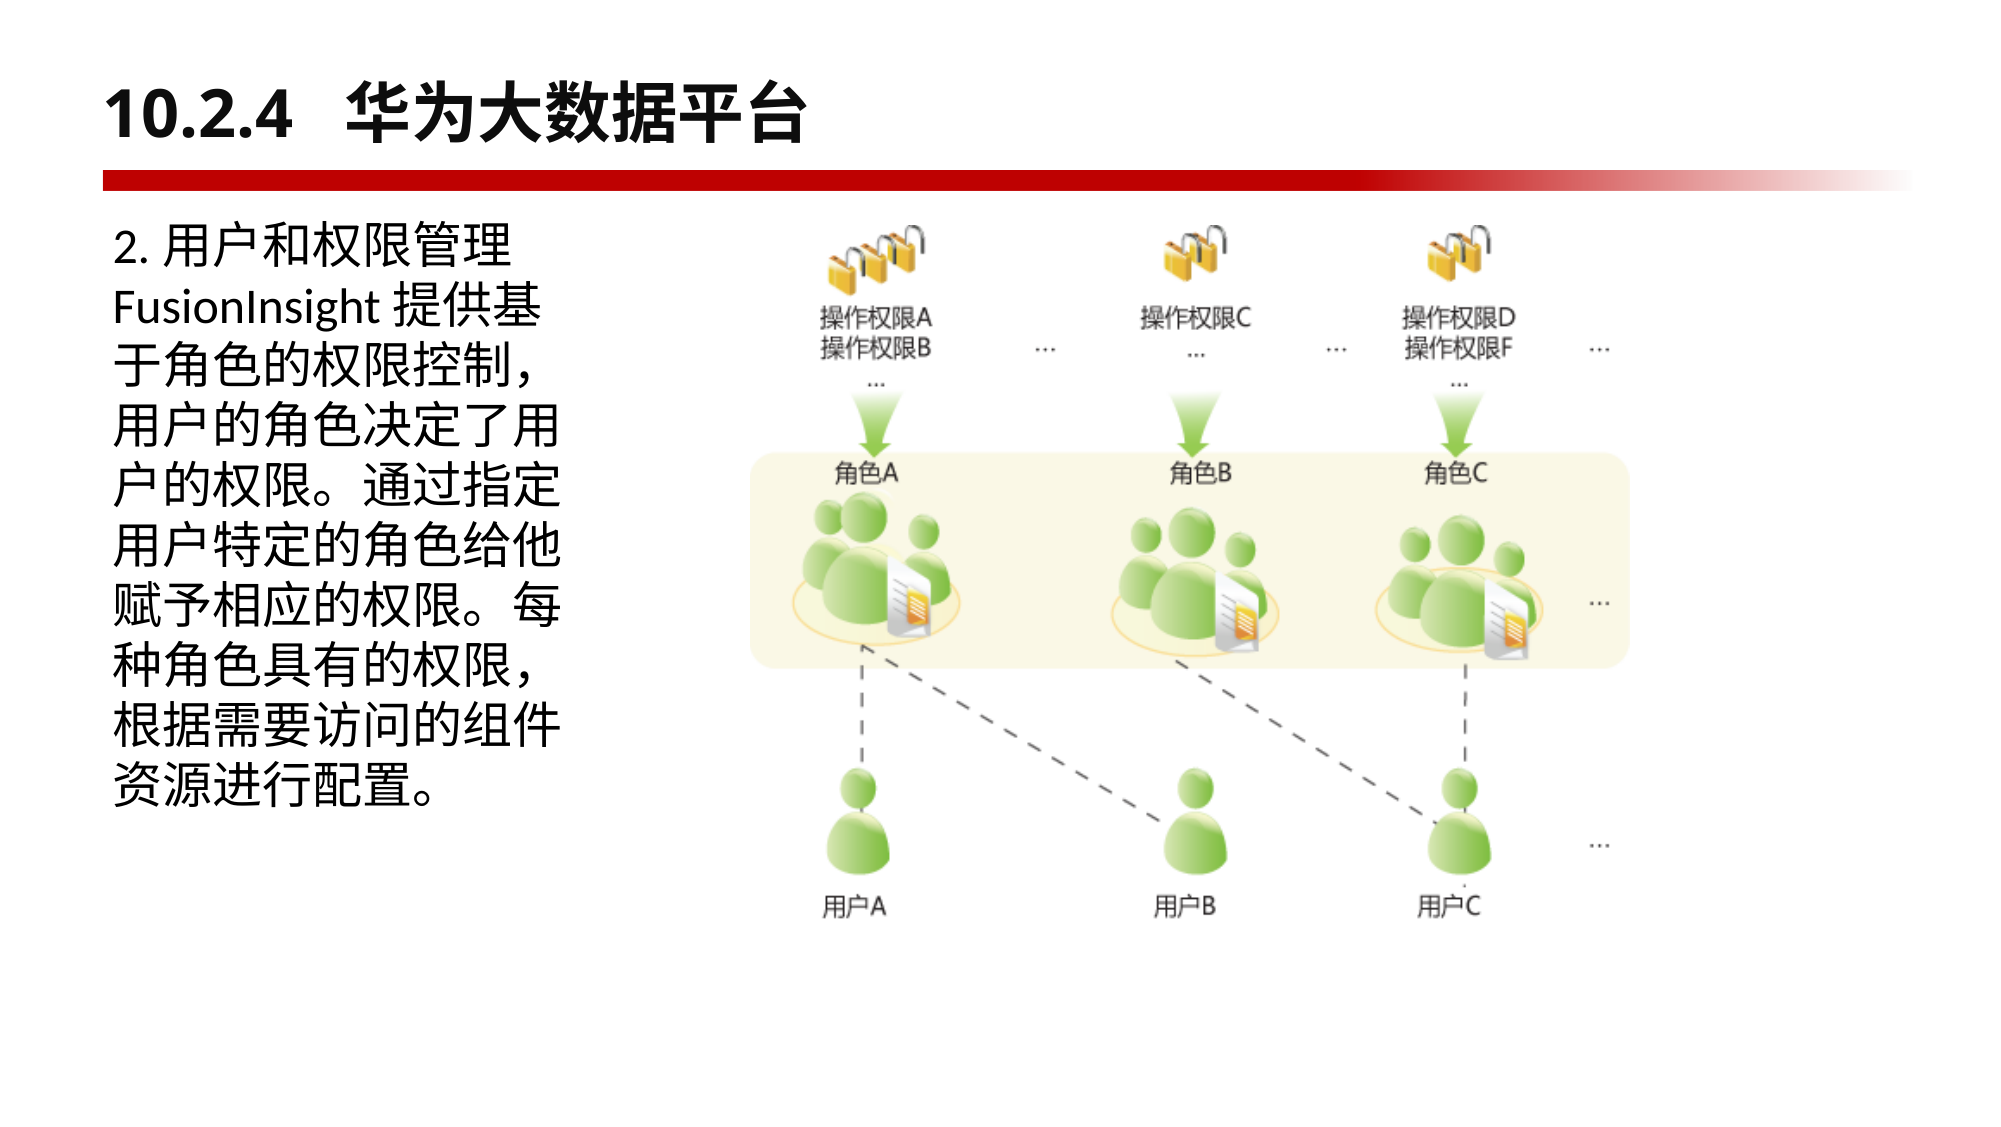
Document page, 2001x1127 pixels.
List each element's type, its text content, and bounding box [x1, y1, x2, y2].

title 10.2.4 华为大数据平台 [102, 70, 1899, 152]
text_box [102, 170, 1913, 191]
picture [749, 225, 1631, 923]
list 2.用户和权限管理 FusionInsight提供基于角色的权限控制，用户的角色决定了用户的权限。通过指定用户特定的角色给他赋予相应的权限。每种角色具有的权限，根据需要访问的组件资源进行配置。 [112, 213, 575, 865]
